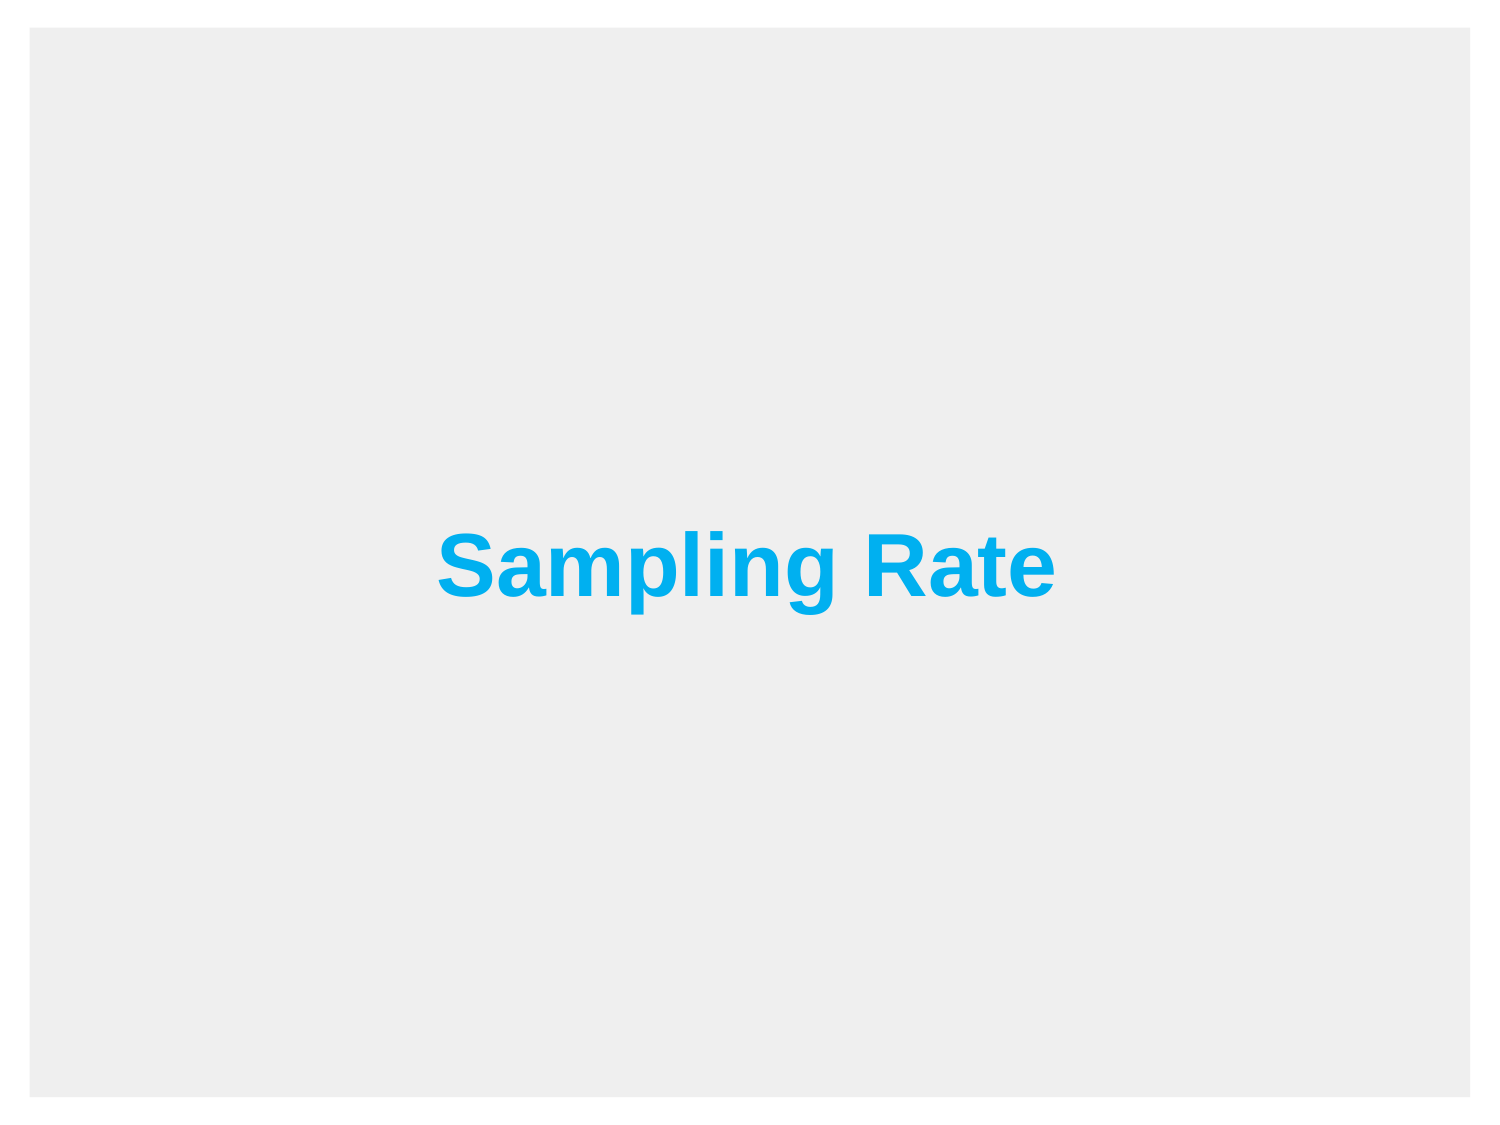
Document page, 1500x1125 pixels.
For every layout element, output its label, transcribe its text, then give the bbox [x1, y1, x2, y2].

list Sampling Rate [420, 490, 1079, 635]
